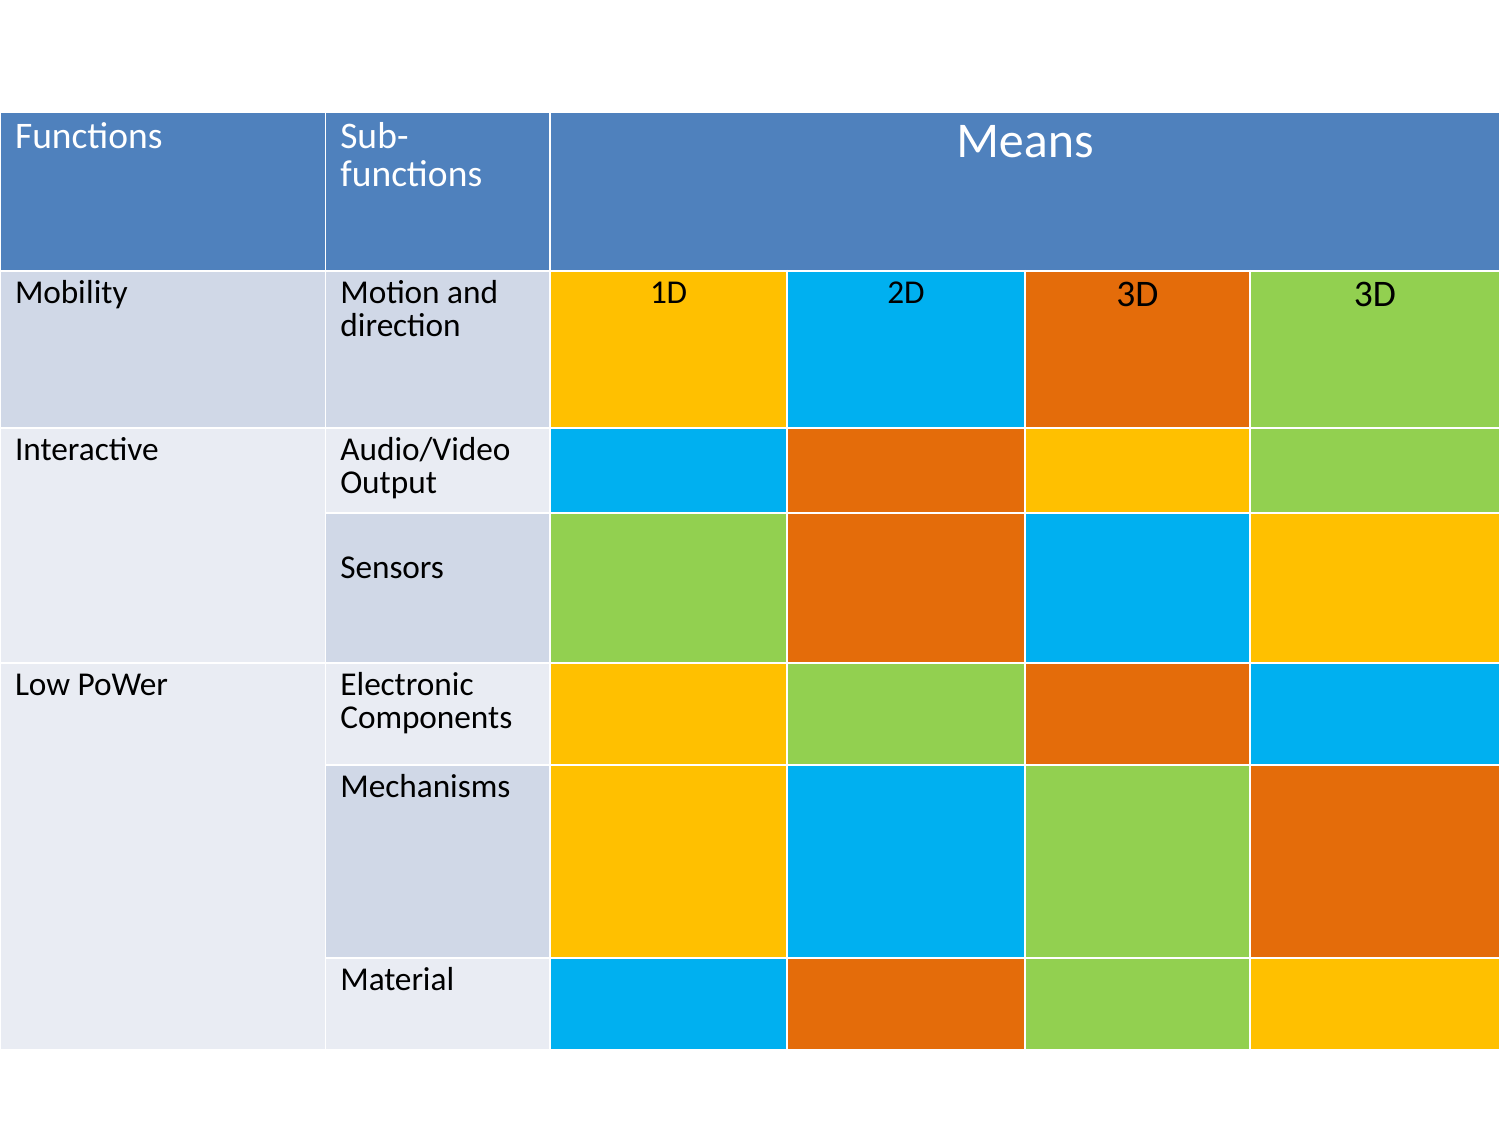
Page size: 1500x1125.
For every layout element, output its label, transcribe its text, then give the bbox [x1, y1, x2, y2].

table_cell [551, 664, 786, 764]
table_cell Mobility [1, 272, 325, 427]
table_cell [788, 429, 1024, 512]
table_cell [551, 429, 786, 512]
table_cell Material [326, 959, 549, 1049]
table_cell [788, 766, 1024, 957]
table_cell [551, 514, 786, 662]
table_cell [1251, 514, 1499, 662]
table_cell Motion and direction [326, 272, 549, 427]
table_cell 3D [1026, 272, 1249, 427]
table_cell [1251, 664, 1499, 764]
table_cell [1026, 766, 1249, 957]
table_cell 1D [551, 272, 786, 427]
table_header Means [551, 113, 1499, 270]
table_cell [1251, 429, 1499, 512]
table_cell [788, 664, 1024, 764]
table_cell 3D [1251, 272, 1499, 427]
table_cell [551, 959, 786, 1049]
table_header Sub-functions [326, 113, 549, 270]
table_cell Sensors [326, 514, 549, 662]
table_cell Interactive [1, 429, 325, 662]
table_cell [1026, 514, 1249, 662]
table_cell [788, 514, 1024, 662]
table_cell [1026, 664, 1249, 764]
table_cell [1026, 959, 1249, 1049]
table_cell [1251, 959, 1499, 1049]
table_cell 2D [788, 272, 1024, 427]
table_cell [1026, 429, 1249, 512]
table_header Functions [1, 113, 325, 270]
table_cell Audio/Video Output [326, 429, 549, 512]
table_cell Electronic Components [326, 664, 549, 764]
table_cell [551, 766, 786, 957]
table_cell Low PoWer [1, 664, 325, 1049]
table_cell [788, 959, 1024, 1049]
table_cell [1251, 766, 1499, 957]
table_cell Mechanisms [326, 766, 549, 957]
